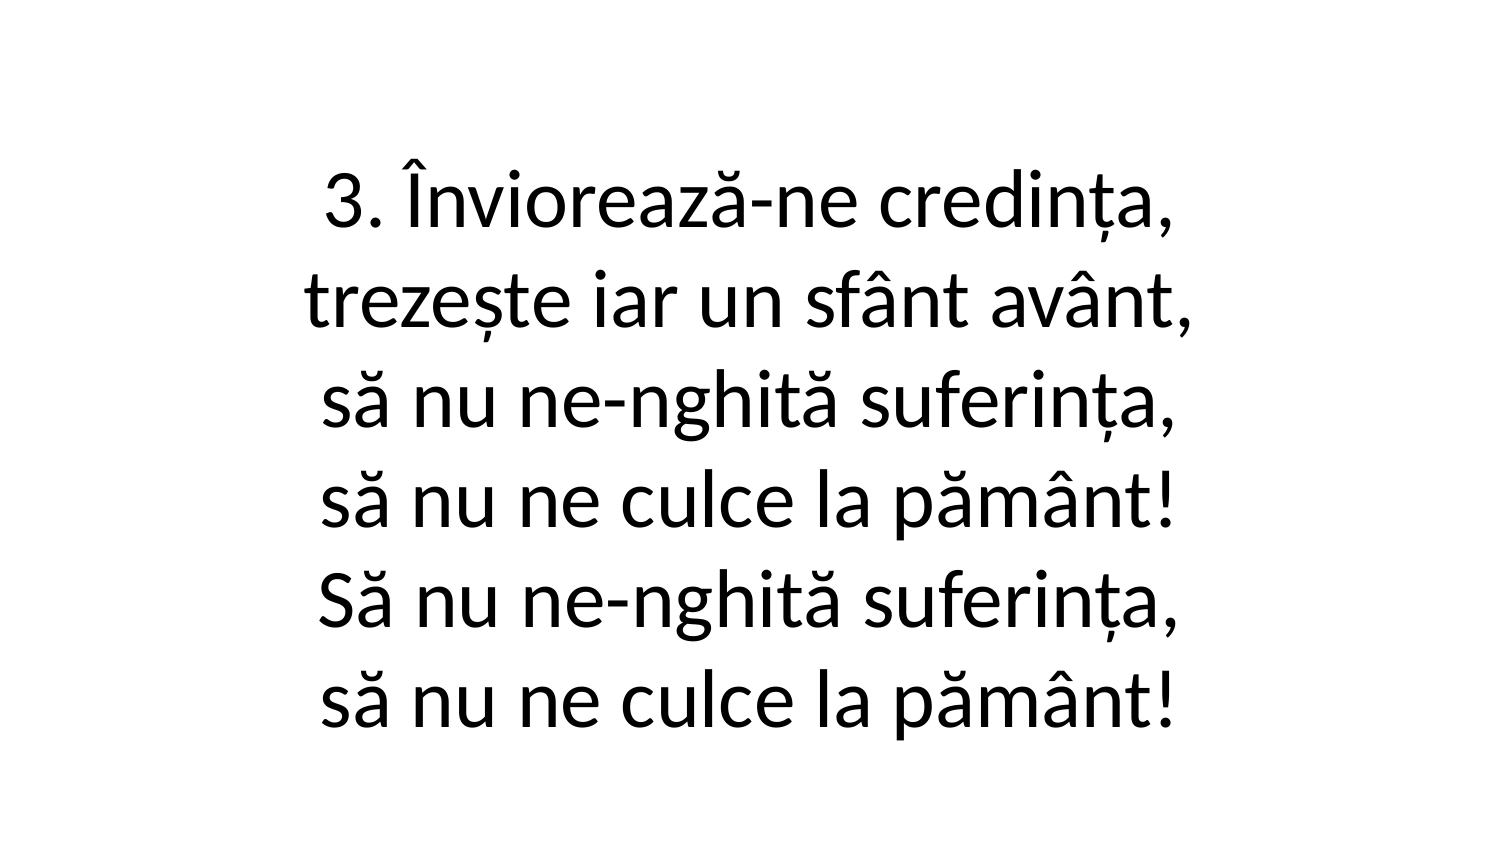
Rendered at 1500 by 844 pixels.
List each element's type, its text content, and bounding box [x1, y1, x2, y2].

text_box 3. Înviorează-ne credința, trezește iar un sfânt avânt, să nu ne-nghită suferința, să nu ne culce la pământ! Să nu ne-nghită suferința, să nu ne culce la pământ! [288, 92, 1212, 752]
